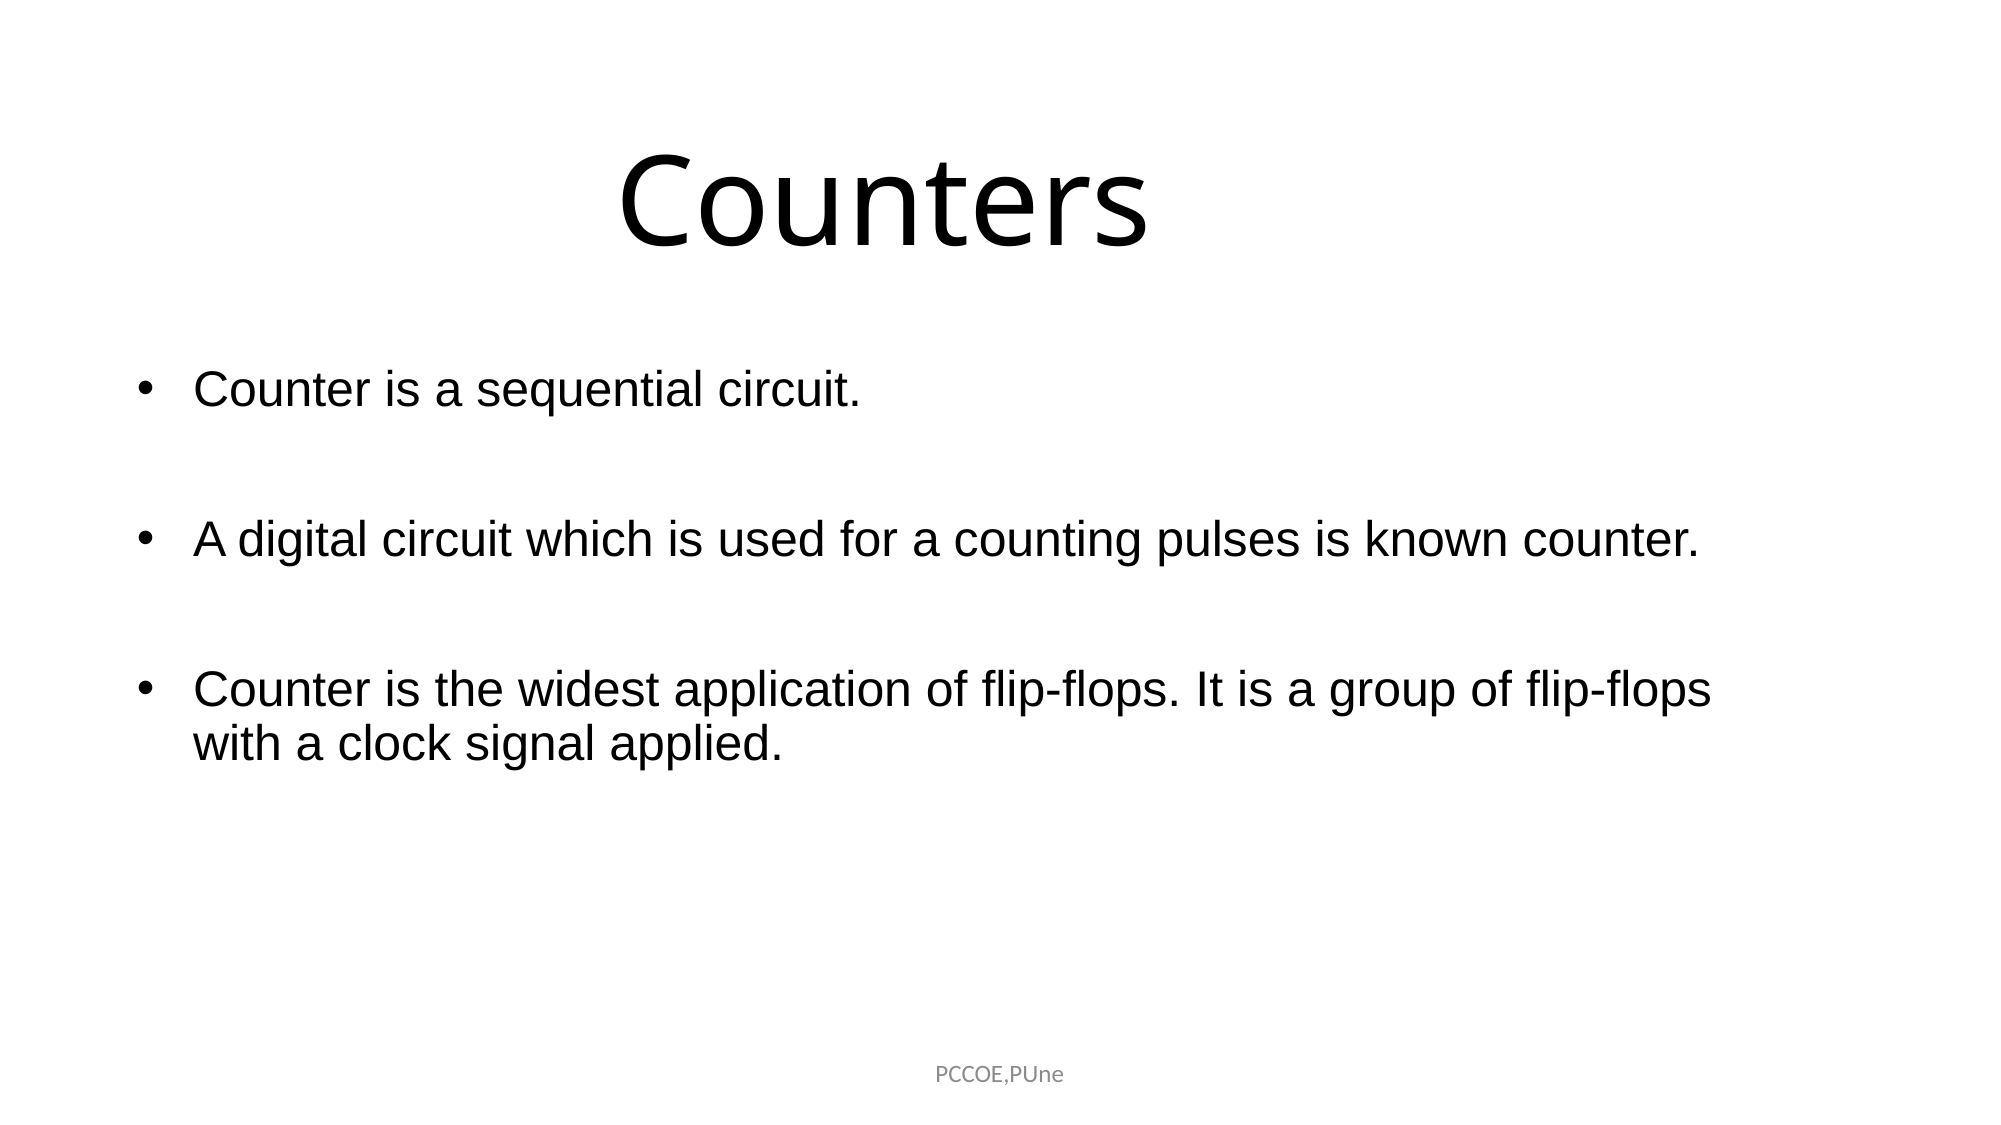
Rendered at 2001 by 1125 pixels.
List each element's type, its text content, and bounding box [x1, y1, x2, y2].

footer PCCOE,PUne [662, 1042, 1338, 1103]
title Counters [195, 57, 1572, 280]
subtitle Counter is a sequential circuit. A digital circuit which is used for a counting pulses is known counter. Counter is the widest application of flip-flops. It is a group of flip-flops with a clock signal applied. [121, 356, 1775, 901]
